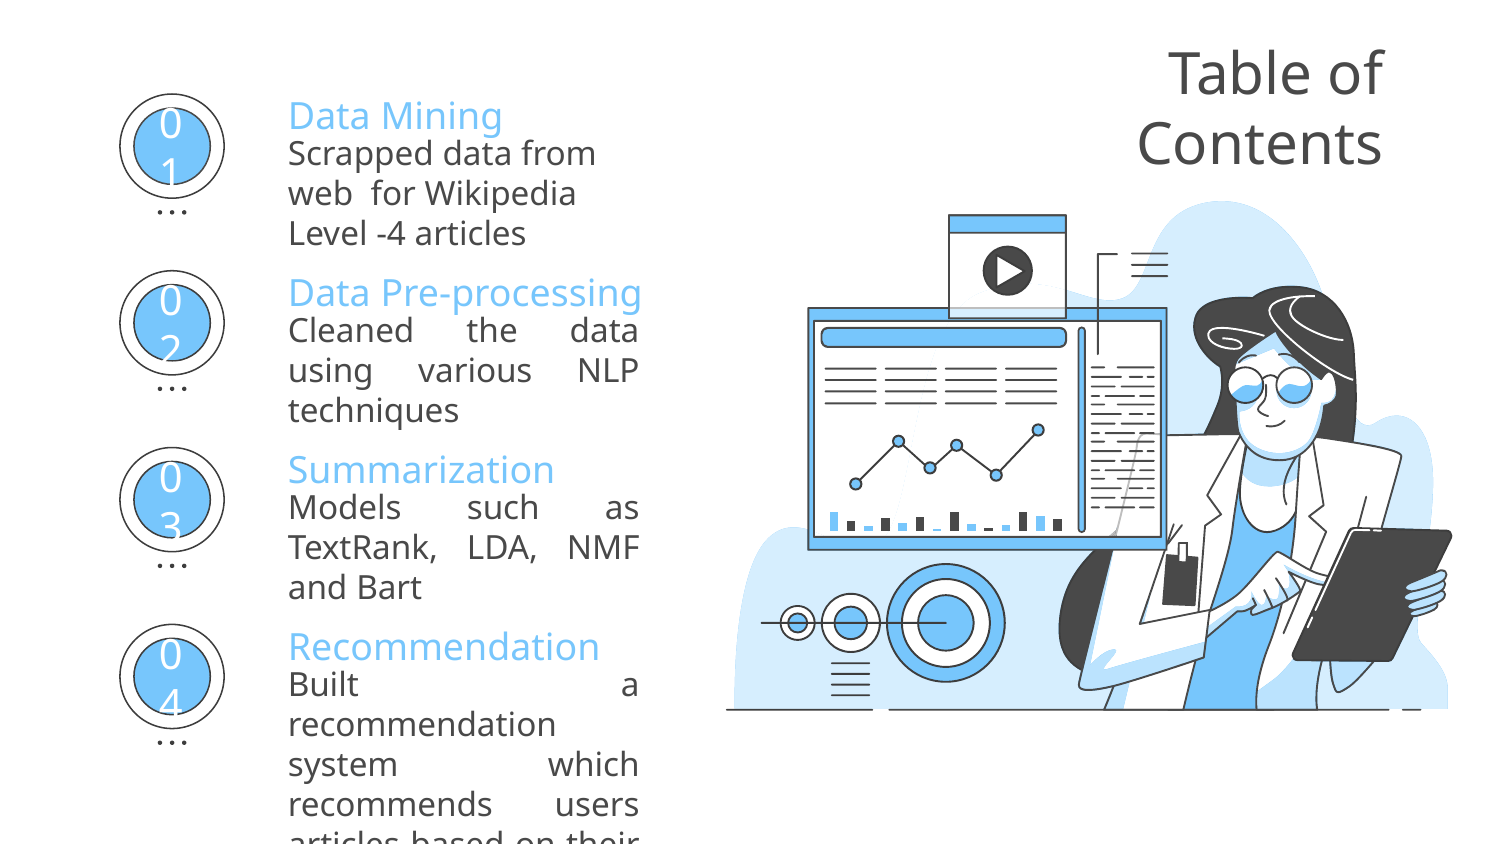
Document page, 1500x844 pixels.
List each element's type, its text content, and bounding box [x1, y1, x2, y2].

subtitle Cleaned the data using various NLP techniques [273, 293, 656, 389]
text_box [725, 200, 1453, 711]
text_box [119, 624, 225, 746]
subtitle Summarization [273, 424, 702, 488]
subtitle Recommendation [273, 601, 702, 665]
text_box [119, 93, 225, 215]
subtitle Built a recommendation system which recommends users articles based on their topic of interest [273, 648, 656, 836]
subtitle Scrapped data from web for Wikipedia Level -4 articles [273, 134, 678, 212]
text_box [119, 447, 225, 569]
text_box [119, 270, 225, 392]
subtitle Data Pre-processing [273, 247, 702, 311]
title Table of Contents [968, 58, 1398, 153]
subtitle Models such as TextRank, LDA, NMF and Bart [273, 471, 656, 601]
subtitle Data Mining [273, 70, 702, 134]
